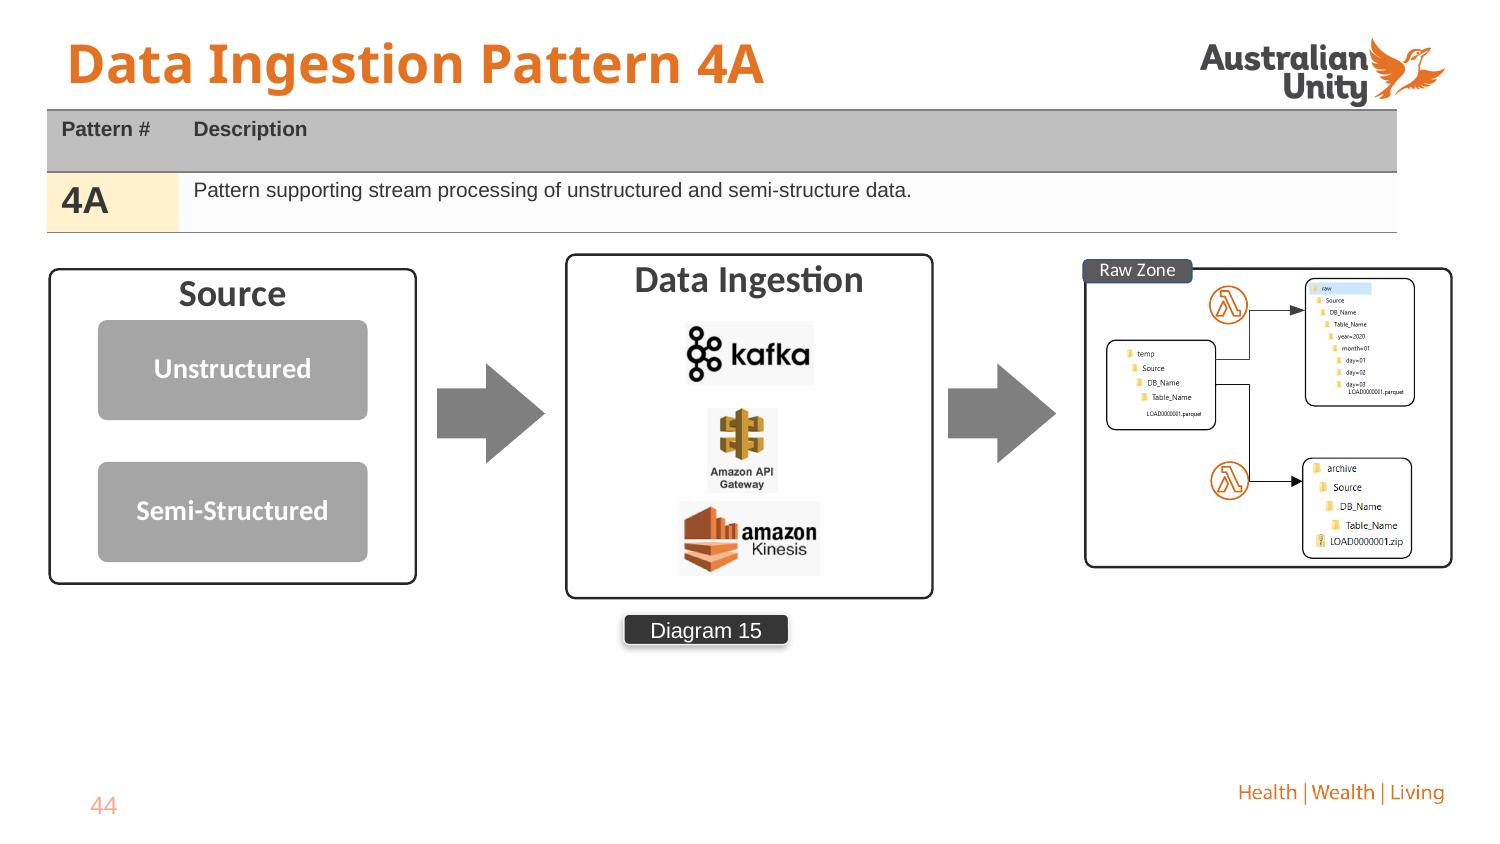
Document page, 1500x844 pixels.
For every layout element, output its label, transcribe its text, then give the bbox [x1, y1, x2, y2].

picture [1237, 780, 1445, 805]
table_cell Pattern supporting stream processing of unstructured and semi-structure data. [179, 173, 1397, 232]
title Data Ingestion Pattern 4A [51, 22, 1293, 102]
table_header Pattern # [47, 111, 179, 171]
picture [1200, 38, 1445, 107]
picture [46, 244, 1454, 600]
text_box Diagram 15 [622, 613, 790, 646]
table_header Description [179, 111, 1397, 171]
slide_number 44 [75, 782, 425, 827]
table_cell 4A [47, 173, 179, 232]
